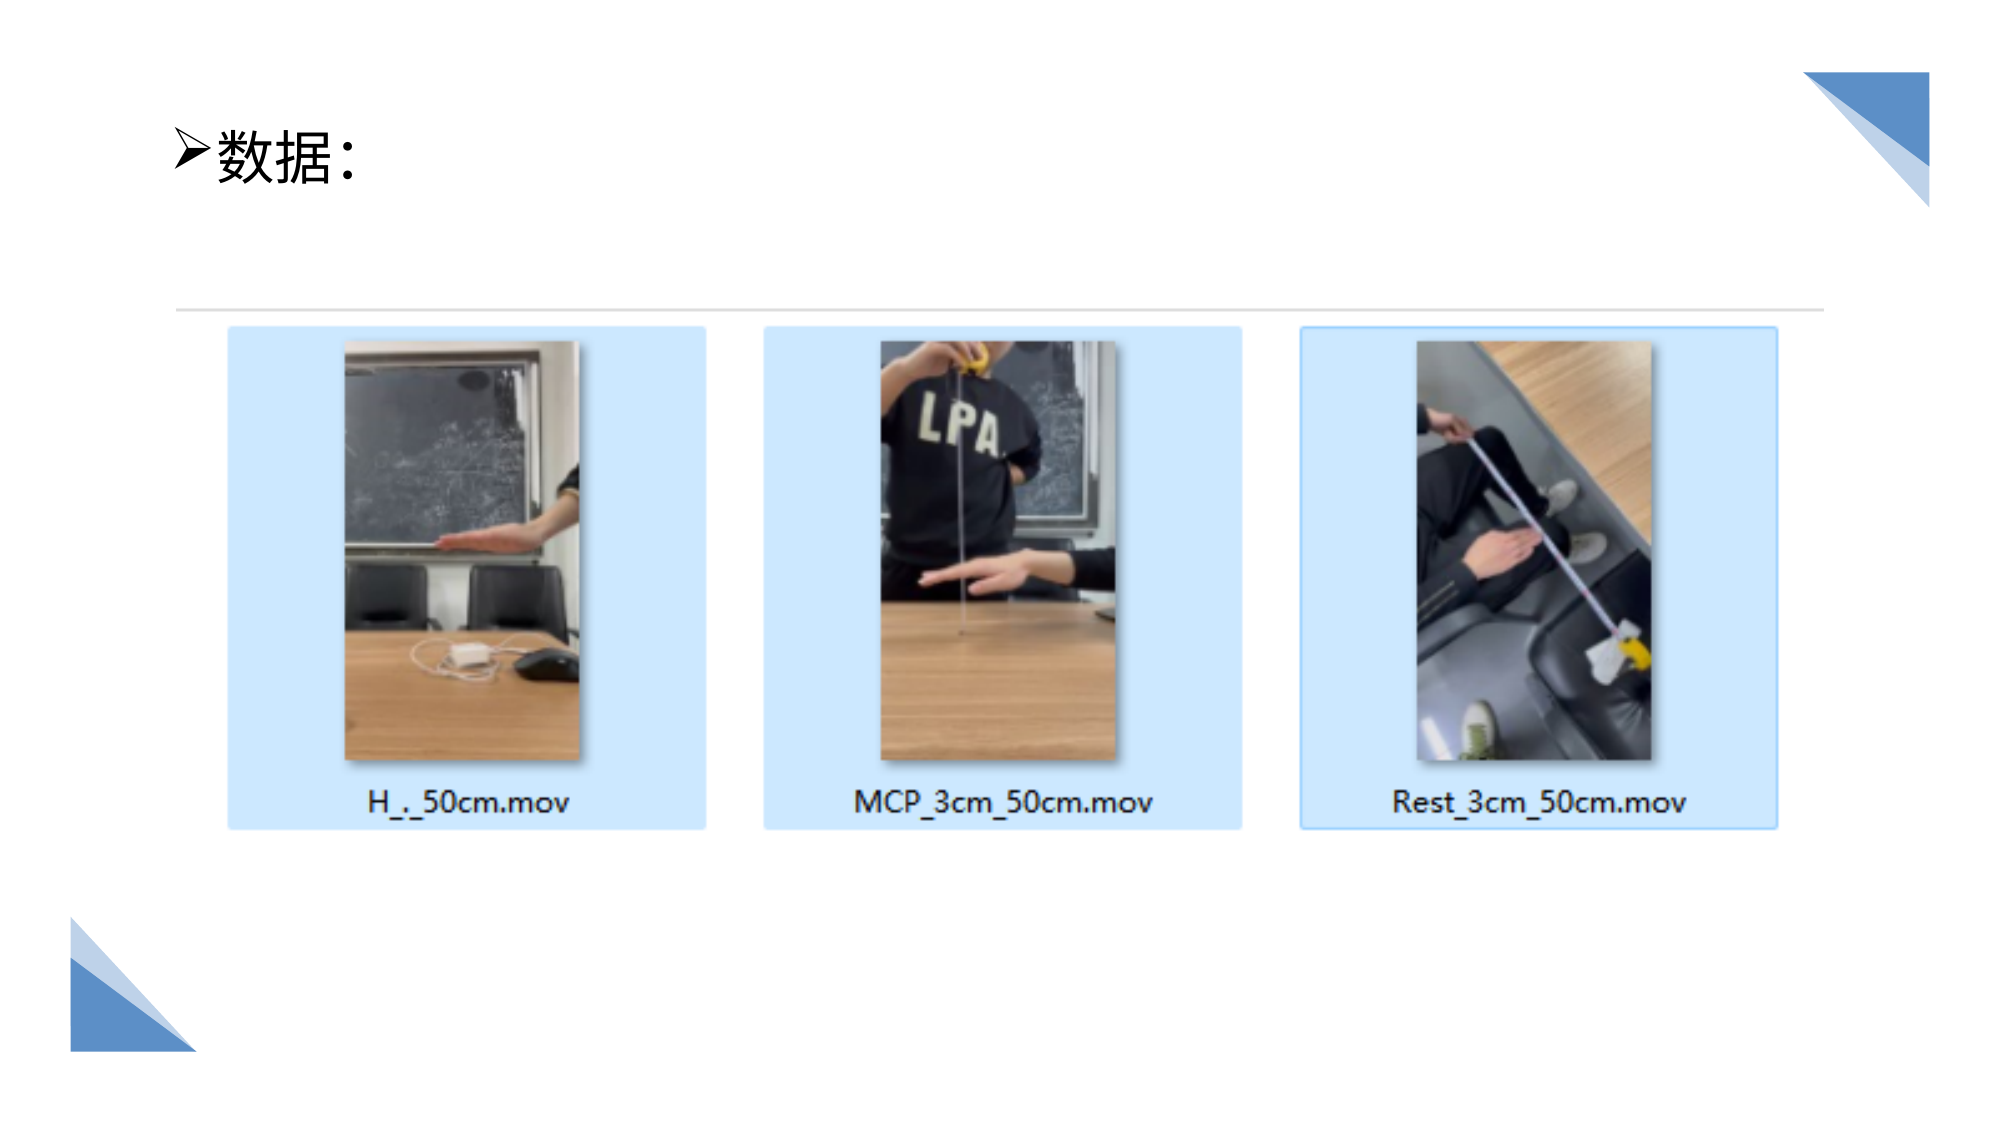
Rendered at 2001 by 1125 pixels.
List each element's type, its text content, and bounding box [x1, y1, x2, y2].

picture [176, 292, 1824, 913]
text_box 数据： [155, 113, 822, 199]
